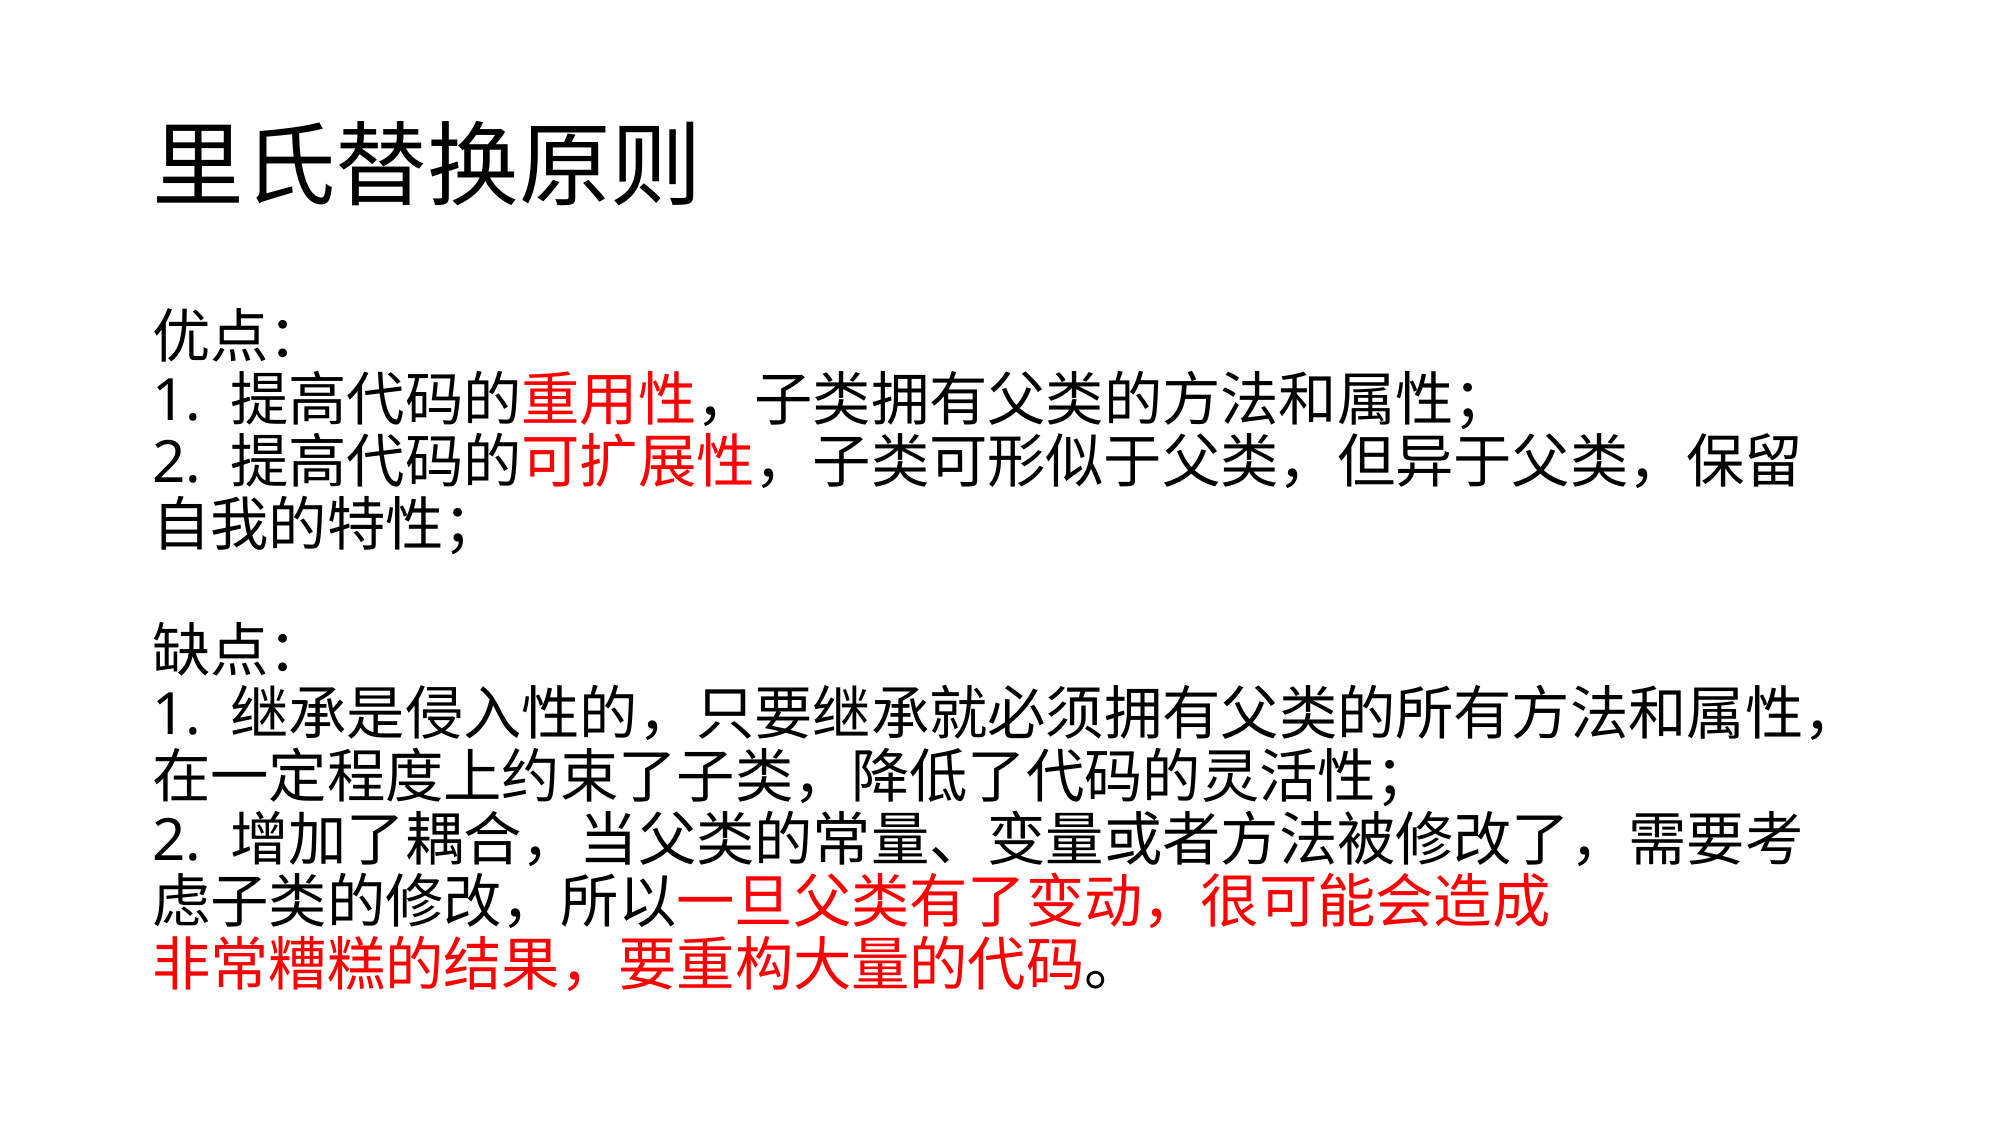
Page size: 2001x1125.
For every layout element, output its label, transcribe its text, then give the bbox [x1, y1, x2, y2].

title 里氏替换原则 [137, 59, 1863, 278]
list 优点： 1. 提高代码的重用性，子类拥有父类的方法和属性； 2. 提高代码的可扩展性，子类可形似于父类，但异于父类，保留自我的特性； 缺点： 1. 继承是侵入性的，只要继承就必须拥有父类的所有方法和属性，在一定程度上约束了子类，降低了代码的灵活性； 2. 增加了耦合，当父类的常量、变量或者方法被修改了，需要考虑子类的修改，所以一旦父类有了变动，很可能会造成 非常糟糕的结果，要重构大量的代码。 [137, 299, 1863, 1014]
